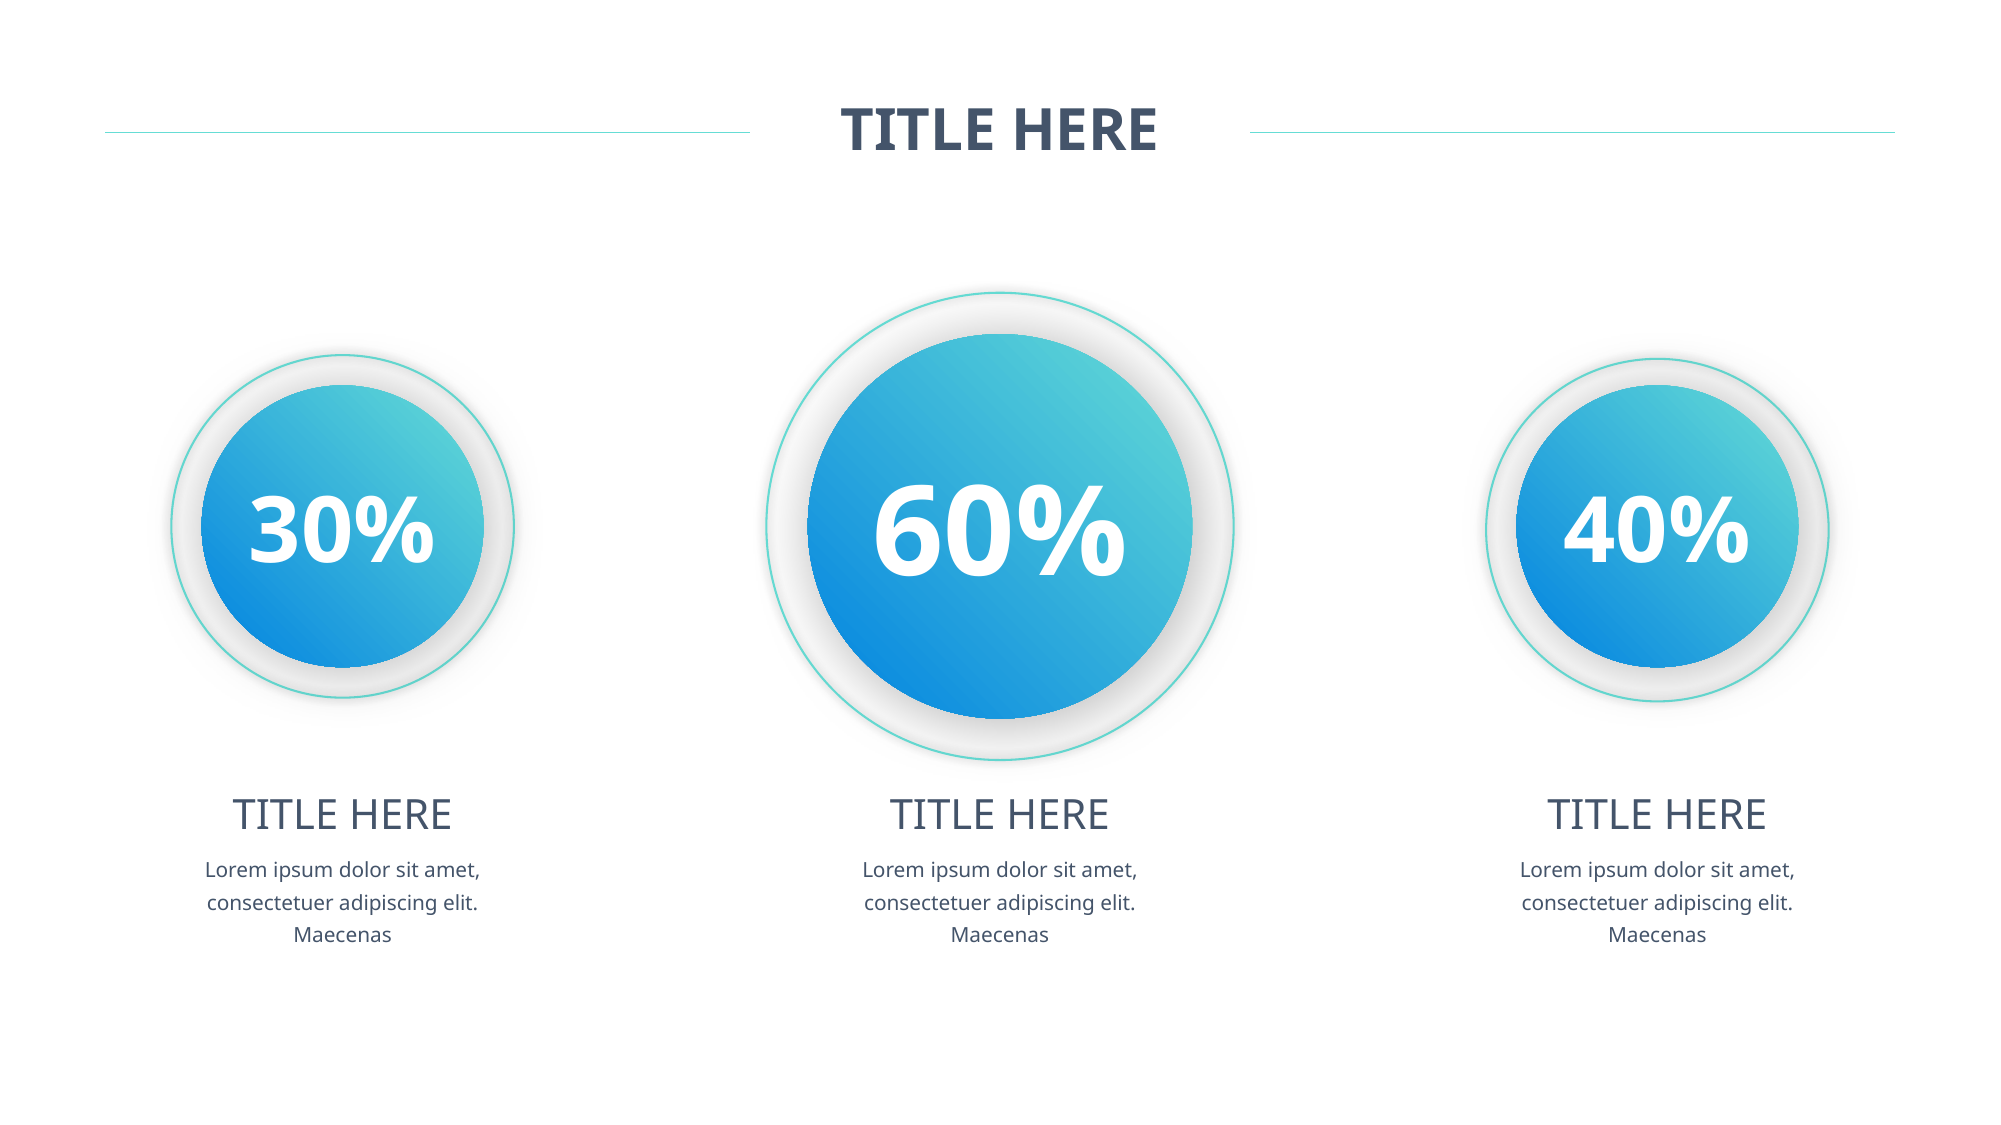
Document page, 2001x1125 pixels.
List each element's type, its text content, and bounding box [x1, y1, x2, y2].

table_cell [791, 318, 1219, 745]
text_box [827, 780, 1173, 953]
text_box [215, 384, 470, 463]
text_box 60% [810, 443, 1190, 608]
text_box [1190, 491, 1194, 562]
table_cell [186, 370, 508, 690]
text_box [806, 491, 810, 562]
text_box [1530, 384, 1785, 463]
text_box [214, 588, 471, 669]
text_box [169, 780, 516, 953]
text_box [765, 291, 1230, 758]
text_box [824, 608, 1176, 720]
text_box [1484, 780, 1831, 953]
text_box [1529, 588, 1786, 669]
table_cell [1501, 370, 1822, 690]
text_box 40% [1518, 463, 1797, 588]
text_box 30% [203, 463, 482, 588]
text_box [825, 333, 1175, 443]
list TITLE HERE [750, 84, 1250, 737]
table_cell [760, 287, 1239, 737]
